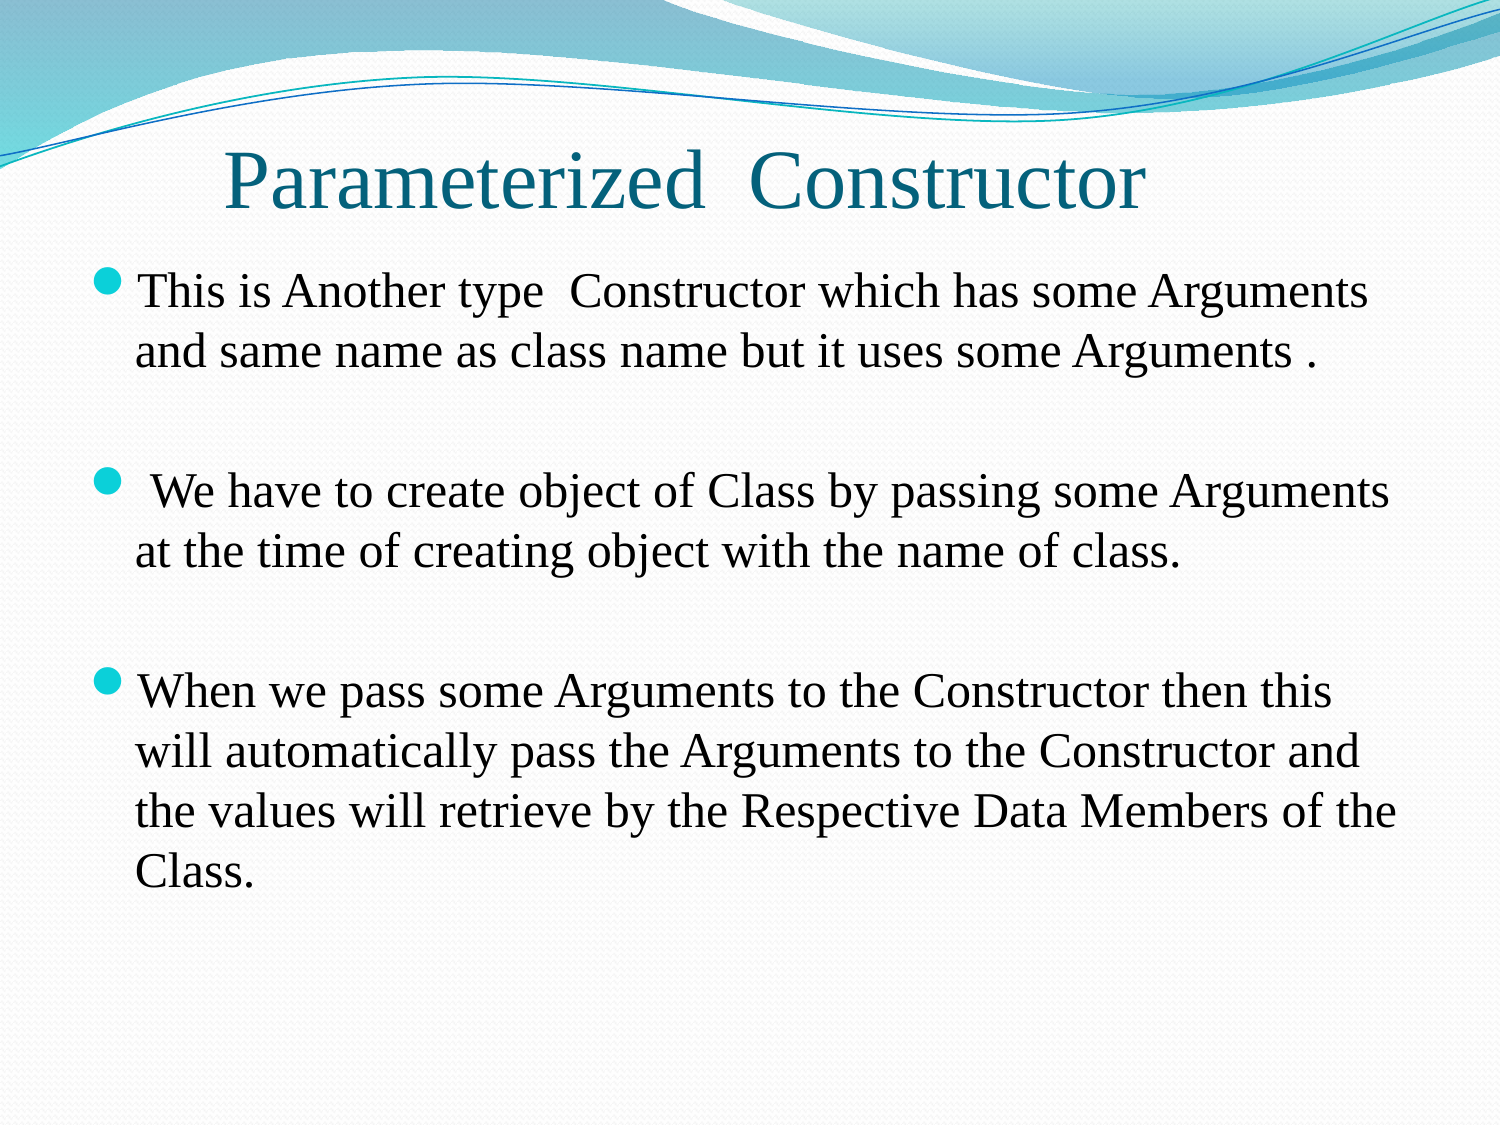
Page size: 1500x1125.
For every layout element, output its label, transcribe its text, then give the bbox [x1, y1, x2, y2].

list This is Another type Constructor which has some Arguments and same name as class name but it uses some Arguments . We have to create object of Class by passing some Arguments at the time of creating object with the name of class. When we pass some Arguments to the Constructor then this will automatically pass the Arguments to the Constructor and the values will retrieve by the Respective Data Members of the Class. [75, 249, 1425, 986]
title Parameterized Constructor [75, 115, 1425, 225]
